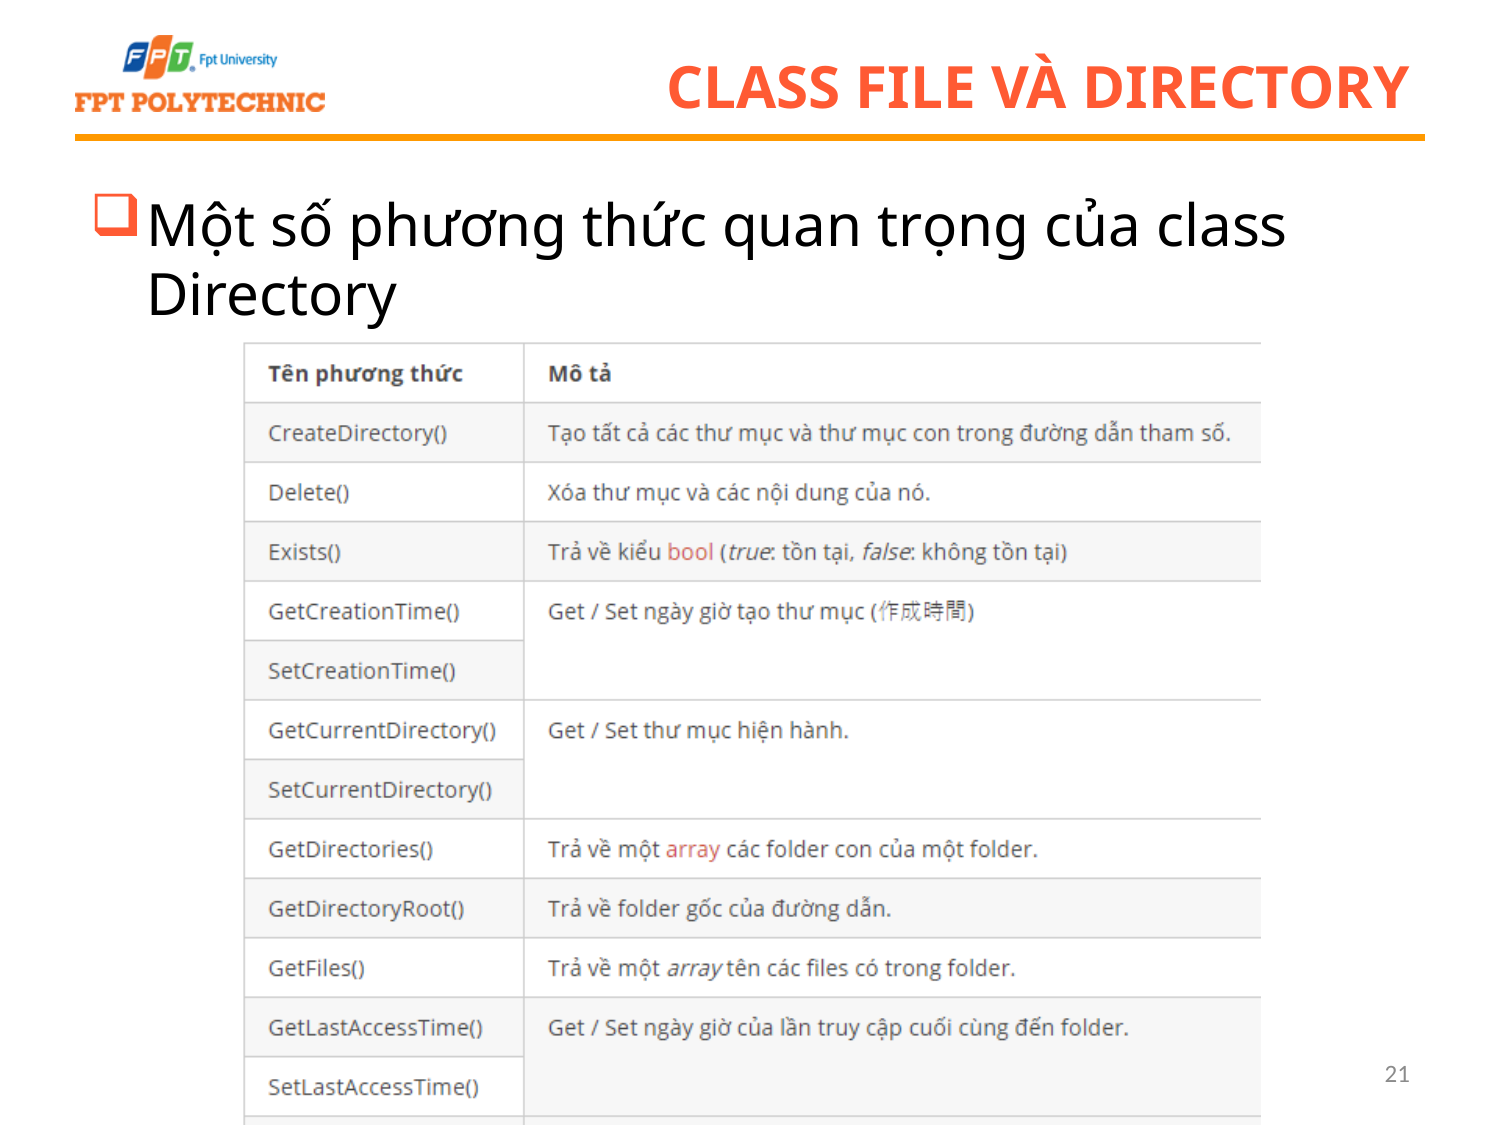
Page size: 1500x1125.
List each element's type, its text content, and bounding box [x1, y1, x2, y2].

slide_number 21 [1265, 1043, 1425, 1103]
list Một số phương thức quan trọng của class Directory [75, 180, 1425, 1043]
picture [238, 338, 1262, 1125]
title class File và Directory [337, 45, 1425, 125]
picture [75, 35, 325, 112]
